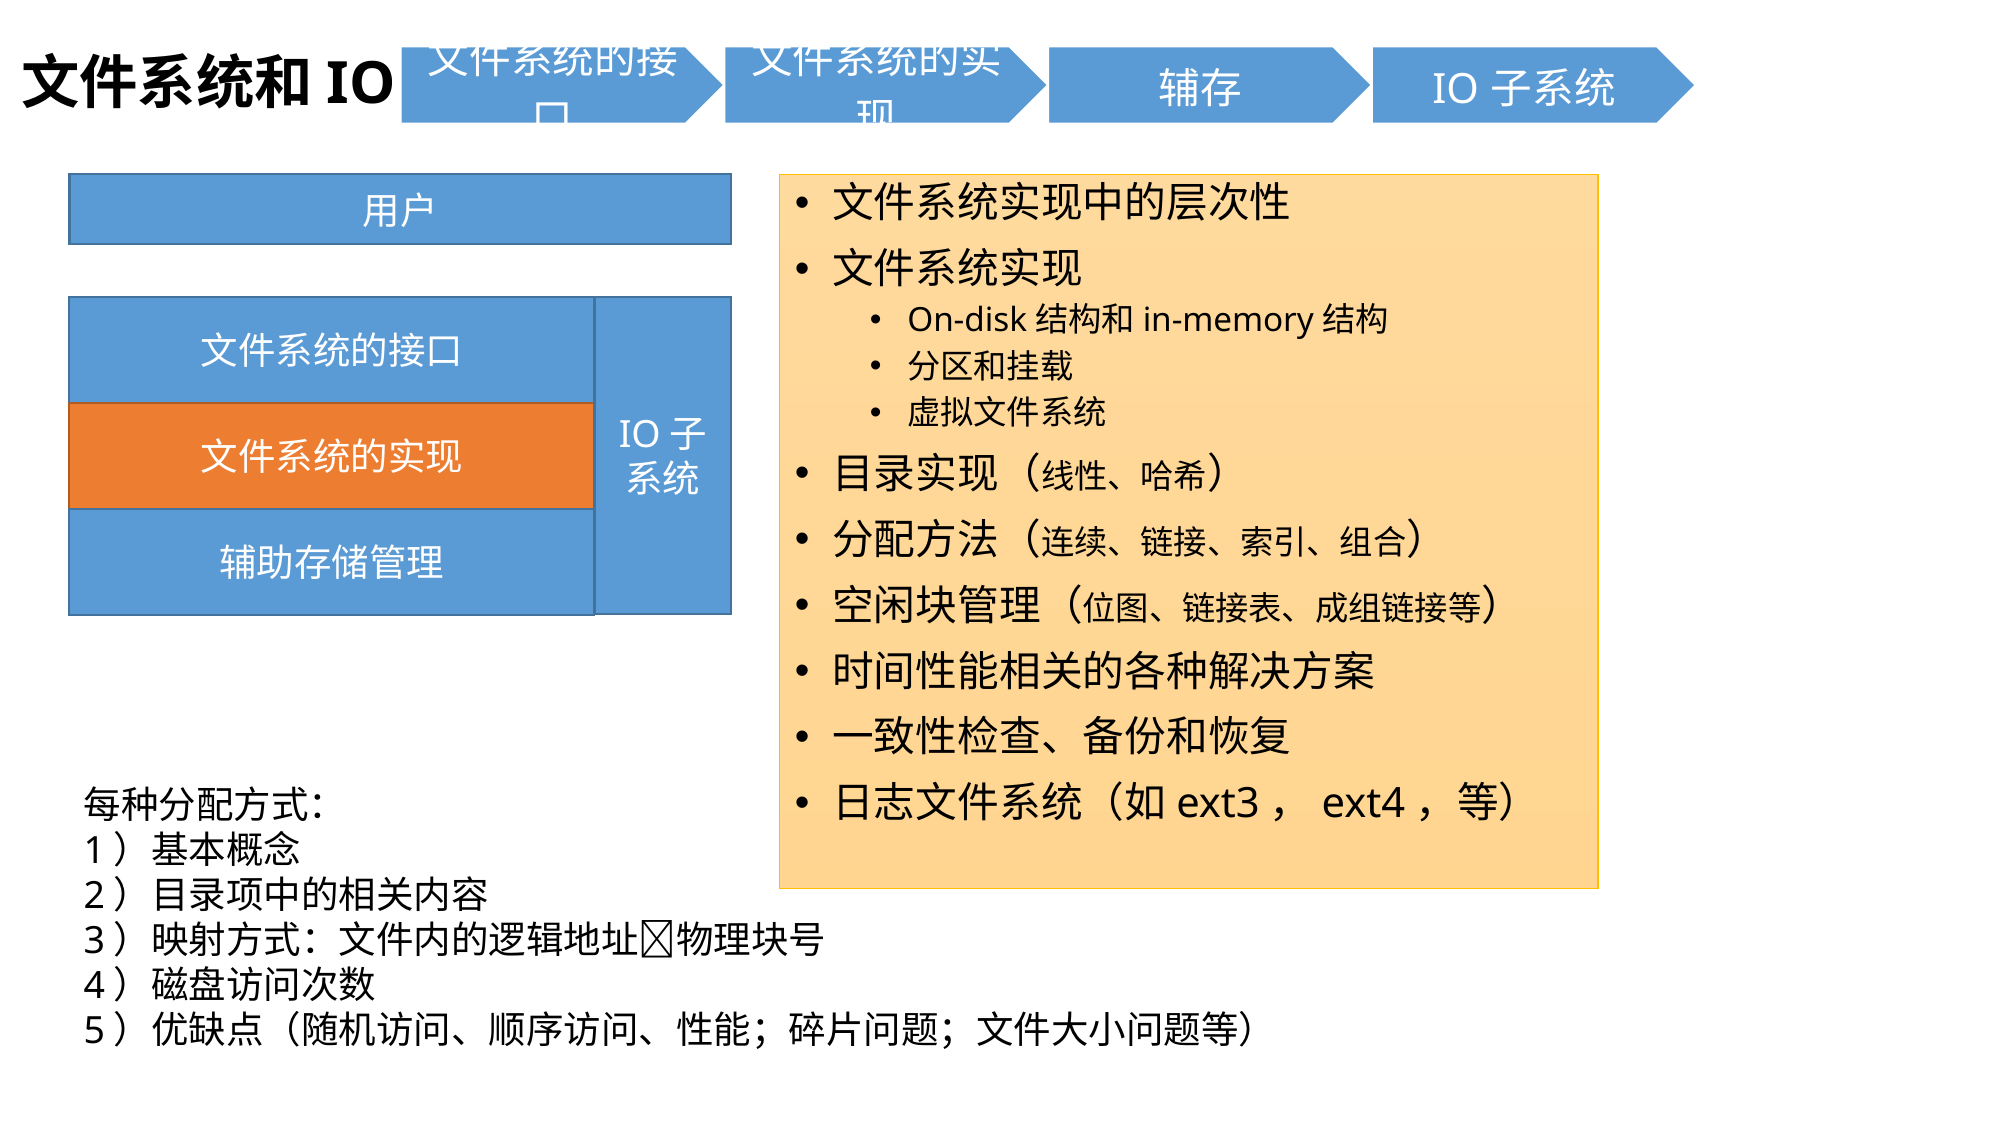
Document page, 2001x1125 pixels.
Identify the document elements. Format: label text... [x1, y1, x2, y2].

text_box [400, 46, 1696, 124]
text_box IO子系统 [593, 296, 732, 615]
text_box 辅助存储管理 [68, 508, 595, 616]
text_box 文件系统的接口 [68, 296, 593, 402]
text_box 每种分配方式： 1）基本概念 2）目录项中的相关内容 3）映射方式：文件内的逻辑地址物理块号 4）磁盘访问次数 5）优缺点（随机访问、顺序访问、性能；碎片问题；文件大小问题等） [68, 773, 1292, 1059]
text_box 用户 [68, 173, 732, 245]
list 文件系统实现中的层次性 文件系统实现 On-disk结构和in-memory结构 分区和挂载 虚拟文件系统 目录实现（线性、哈希） 分配方法（连续、链接、索引、组合） 空闲块管理（位图、链接表、成组链接等） 时间性能相关的各种解决方案 一致性检查、备份和恢复 日志文件系统（如ext3，ext4，等） [779, 174, 1599, 889]
text_box 文件系统和IO [6, 38, 411, 123]
text_box 文件系统的实现 [68, 402, 593, 508]
